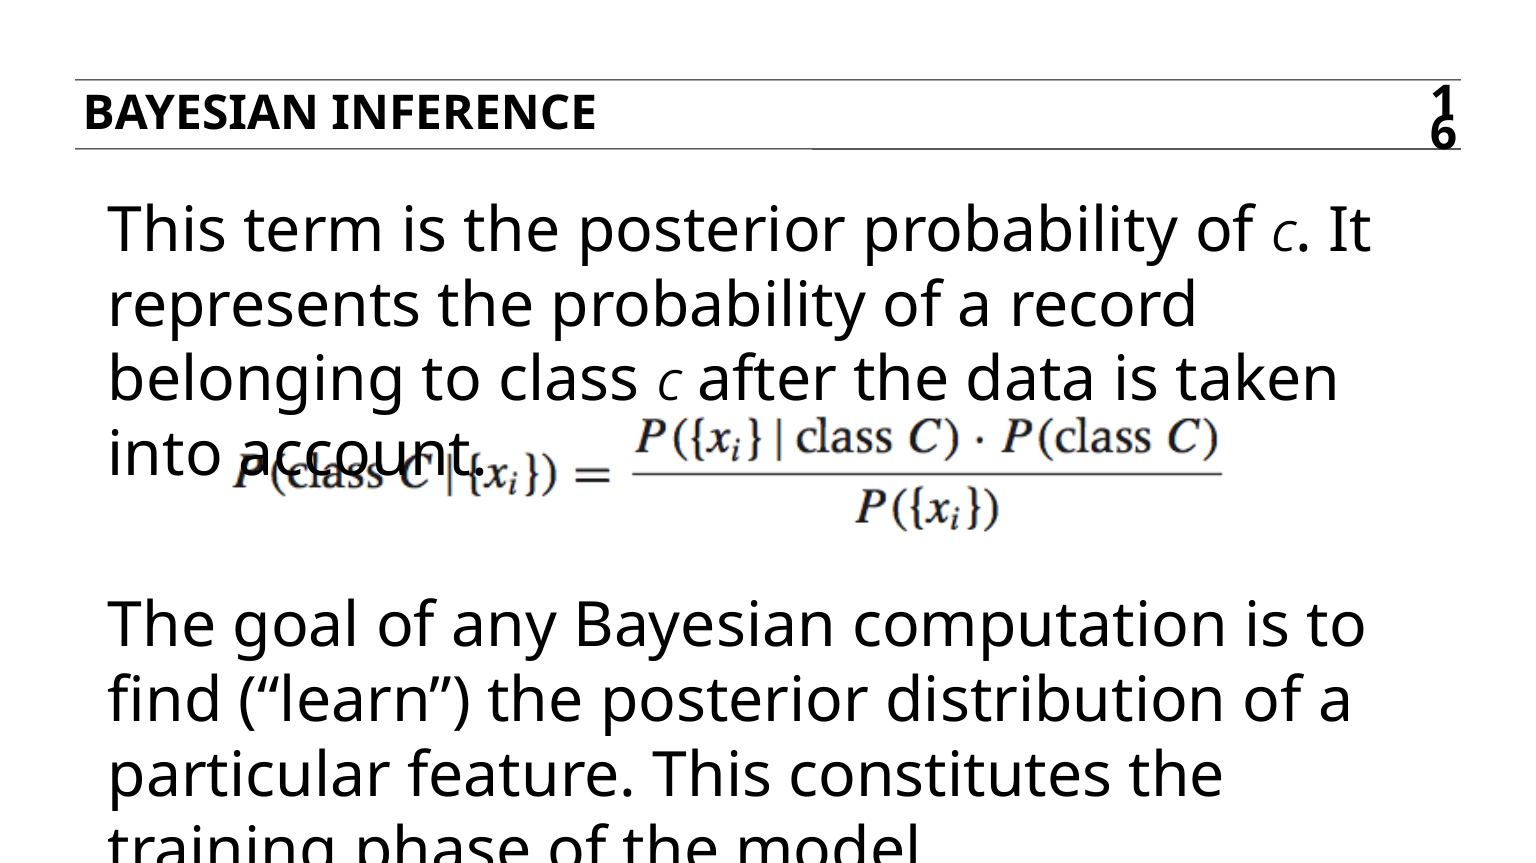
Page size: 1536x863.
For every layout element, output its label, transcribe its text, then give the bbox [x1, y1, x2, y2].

text_box This term is the posterior probability of C. It represents the probability of a record belonging to class C after the data is taken into account. [92, 181, 1468, 496]
picture [180, 330, 1284, 619]
slide_number 16 [1419, 86, 1461, 138]
list Bayesian inference [67, 81, 1118, 132]
text_box The goal of any Bayesian computation is to find (“learn”) the posterior distribution of a particular feature. This constitutes the training phase of the model. [92, 577, 1468, 863]
